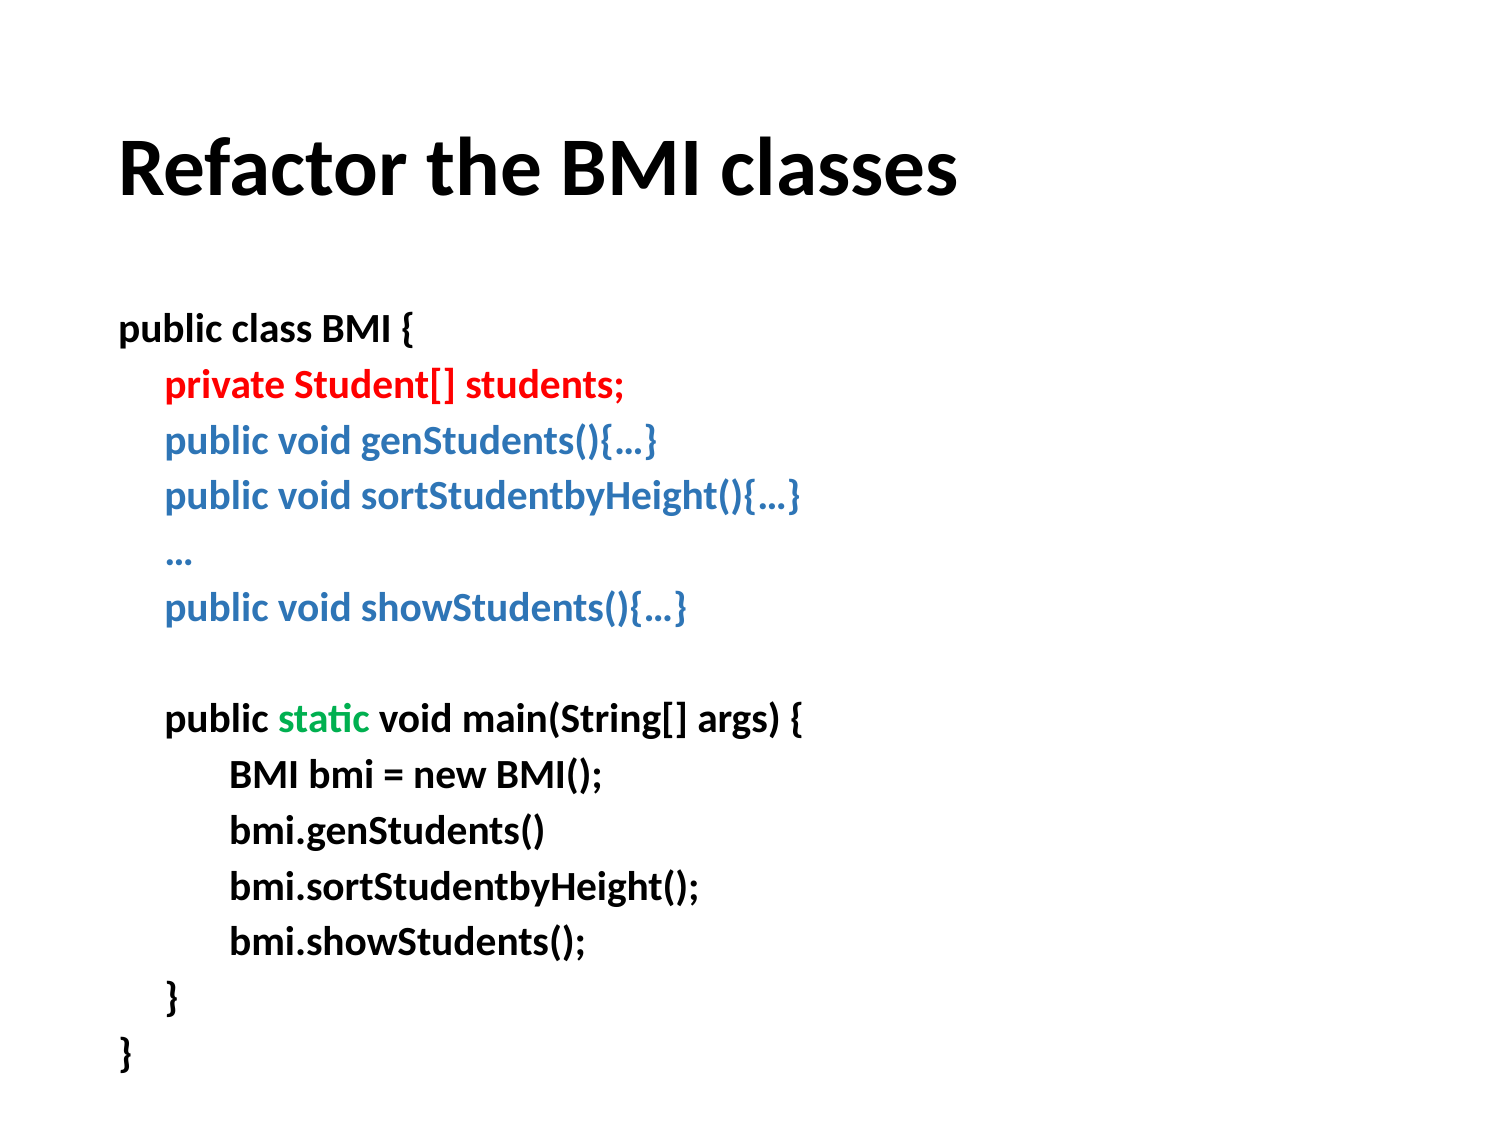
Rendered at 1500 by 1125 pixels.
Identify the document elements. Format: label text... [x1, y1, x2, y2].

title Refactor the BMI classes [103, 59, 1397, 278]
list public class BMI { private Student[] students; public void genStudents(){…} public void sortStudentbyHeight(){…} … public void showStudents(){…} public static void main(String[] args) { BMI bmi = new BMI(); bmi.genStudents() bmi.sortStudentbyHeight(); bmi.showStudents(); } } [103, 299, 1397, 1087]
